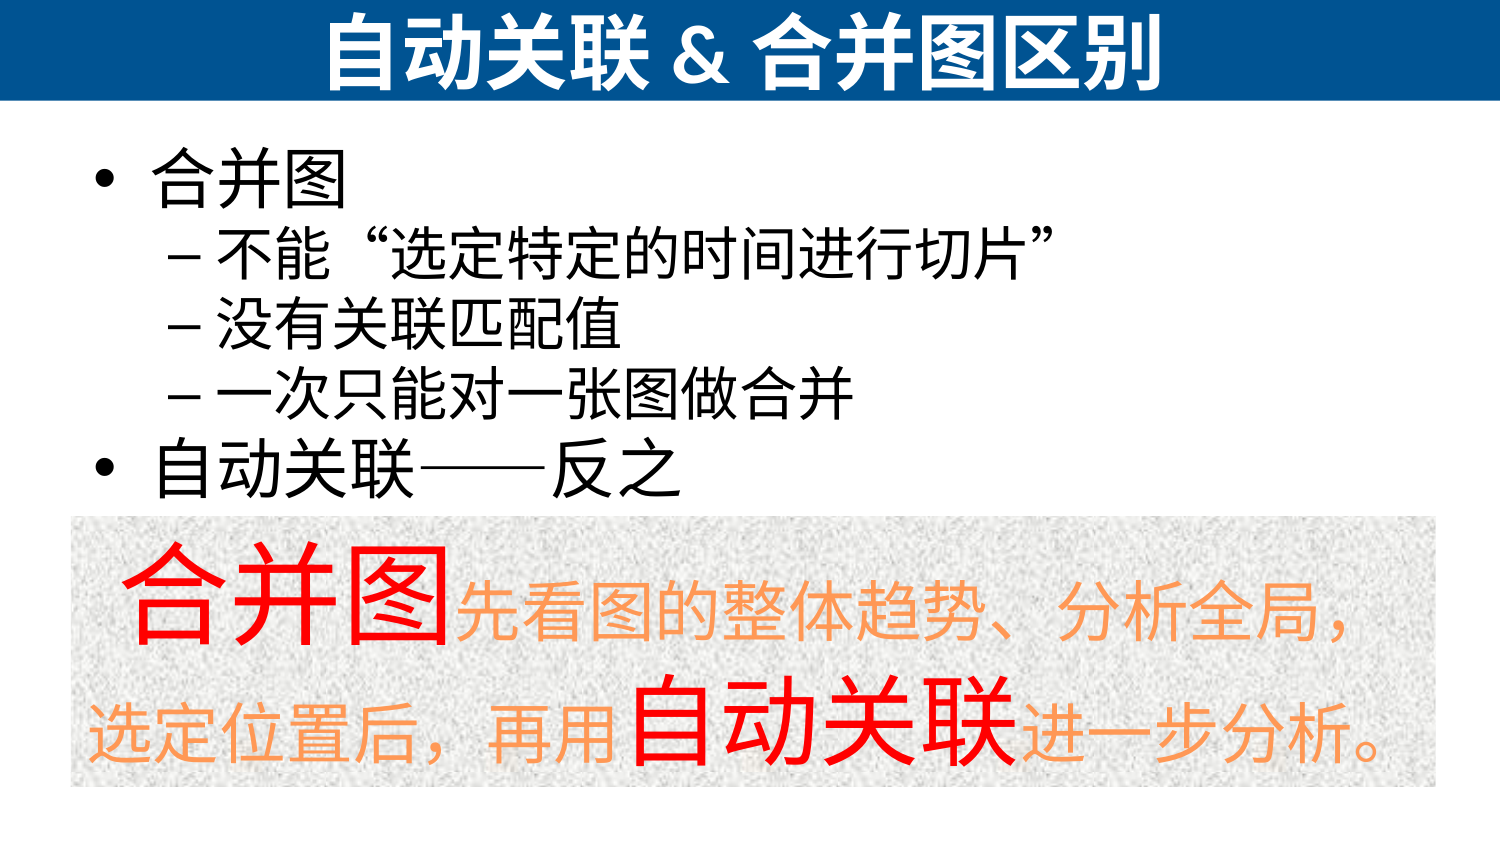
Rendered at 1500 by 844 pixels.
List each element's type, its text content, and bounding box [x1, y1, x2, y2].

list 合并图 不能“选定特定的时间进行切片” 没有关联匹配值 一次只能对一张图做合并 自动关联——反之 [78, 129, 1429, 516]
text_box 合并图先看图的整体趋势、分析全局， 选定位置后，再用自动关联进一步分析。 [70, 516, 1436, 787]
title 自动关联&合并图区别 [2, 0, 1483, 101]
